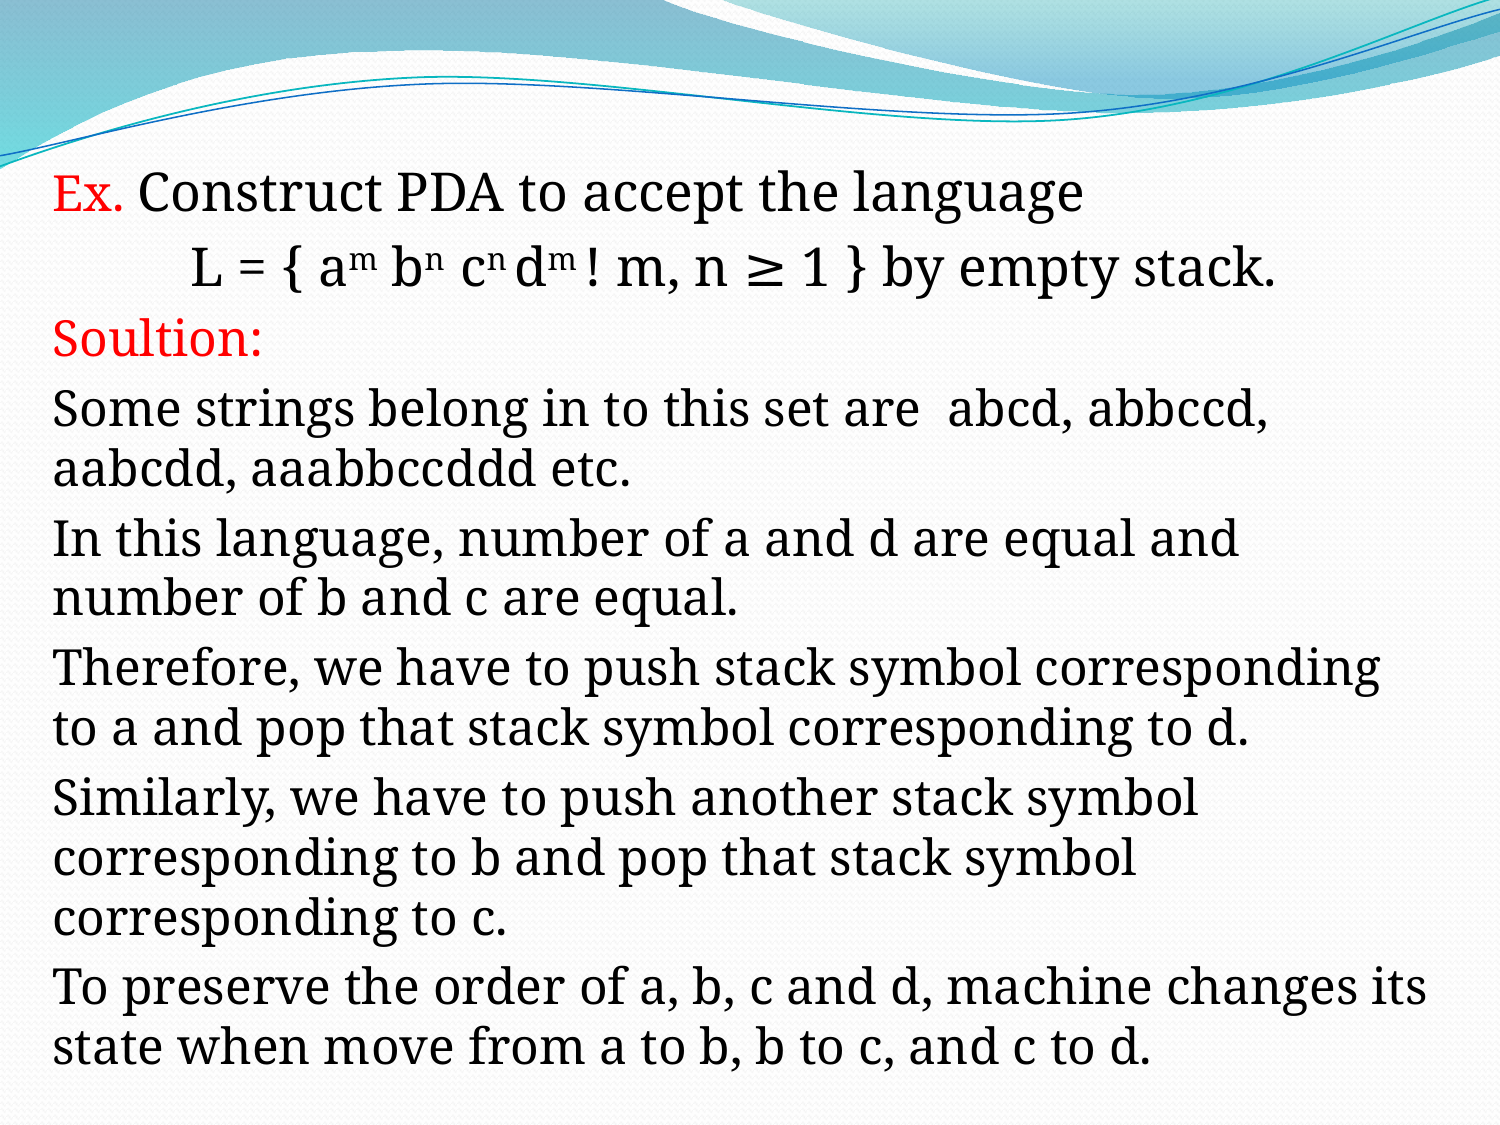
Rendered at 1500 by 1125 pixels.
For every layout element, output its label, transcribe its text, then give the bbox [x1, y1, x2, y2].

list Ex. Construct PDA to accept the language L = { am bn cn dm ! m, n ≥ 1 } by empty stack. Soultion: Some strings belong in to this set are abcd, abbccd, aabcdd, aaabbccddd etc. In this language, number of a and d are equal and number of b and c are equal. Therefore, we have to push stack symbol corresponding to a and pop that stack symbol corresponding to d. Similarly, we have to push another stack symbol corresponding to b and pop that stack symbol corresponding to c. To preserve the order of a, b, c and d, machine changes its state when move from a to b, b to c, and c to d. [37, 149, 1450, 1100]
